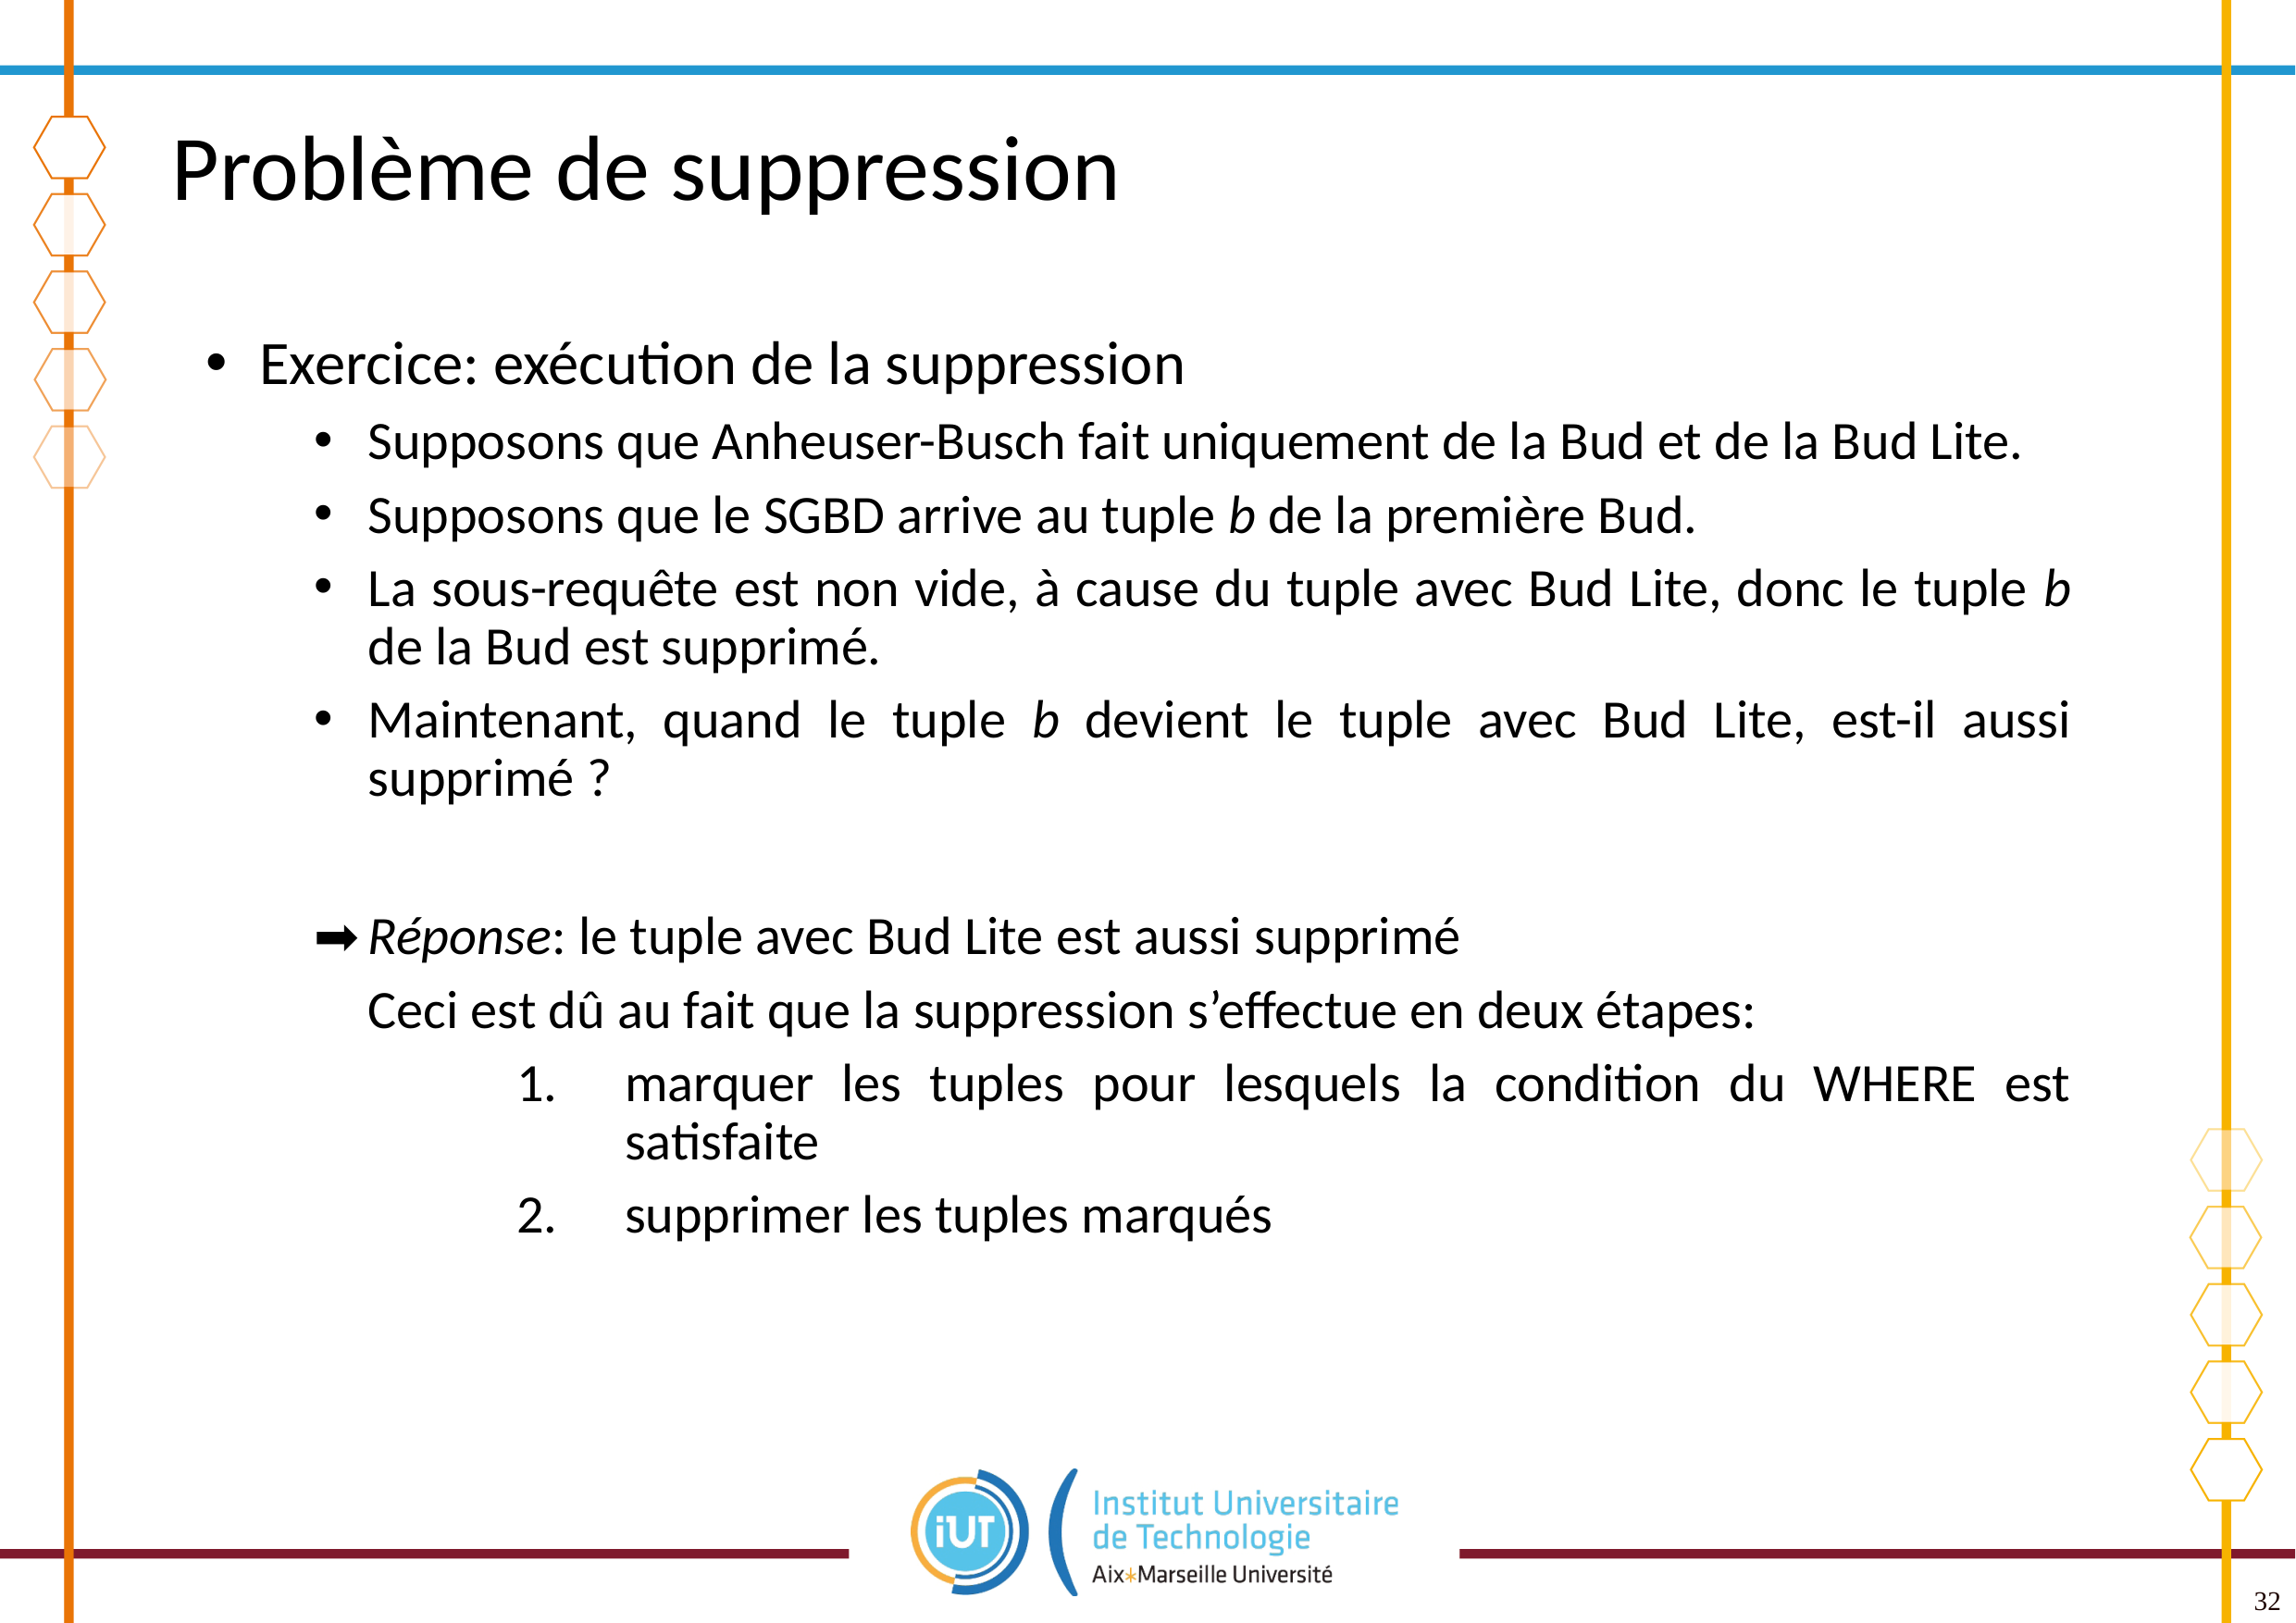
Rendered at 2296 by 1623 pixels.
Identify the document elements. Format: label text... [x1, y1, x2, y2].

slide_number 32 [2005, 1576, 2296, 1623]
picture [0, 0, 2296, 1623]
list Exercice: exécution de la suppression Supposons que Anheuser-Busch fait uniquement de la Bud et de la Bud Lite. Supposons que le SGBD arrive au tuple b de la première Bud. La sous-requête est non vide, à cause du tuple avec Bud Lite, donc le tuple b de la Bud est supprimé. Maintenant, quand le tuple b devient le tuple avec Bud Lite, est-il aussi supprimé ? Réponse: le tuple avec Bud Lite est aussi supprimé Ceci est dû au fait que la suppression s’effectue en deux étapes: marquer les tuples pour lesquels la condition du WHERE est satisfaite supprimer les tuples marqués [192, 324, 2086, 1443]
title Problème de suppression [157, 86, 2138, 255]
